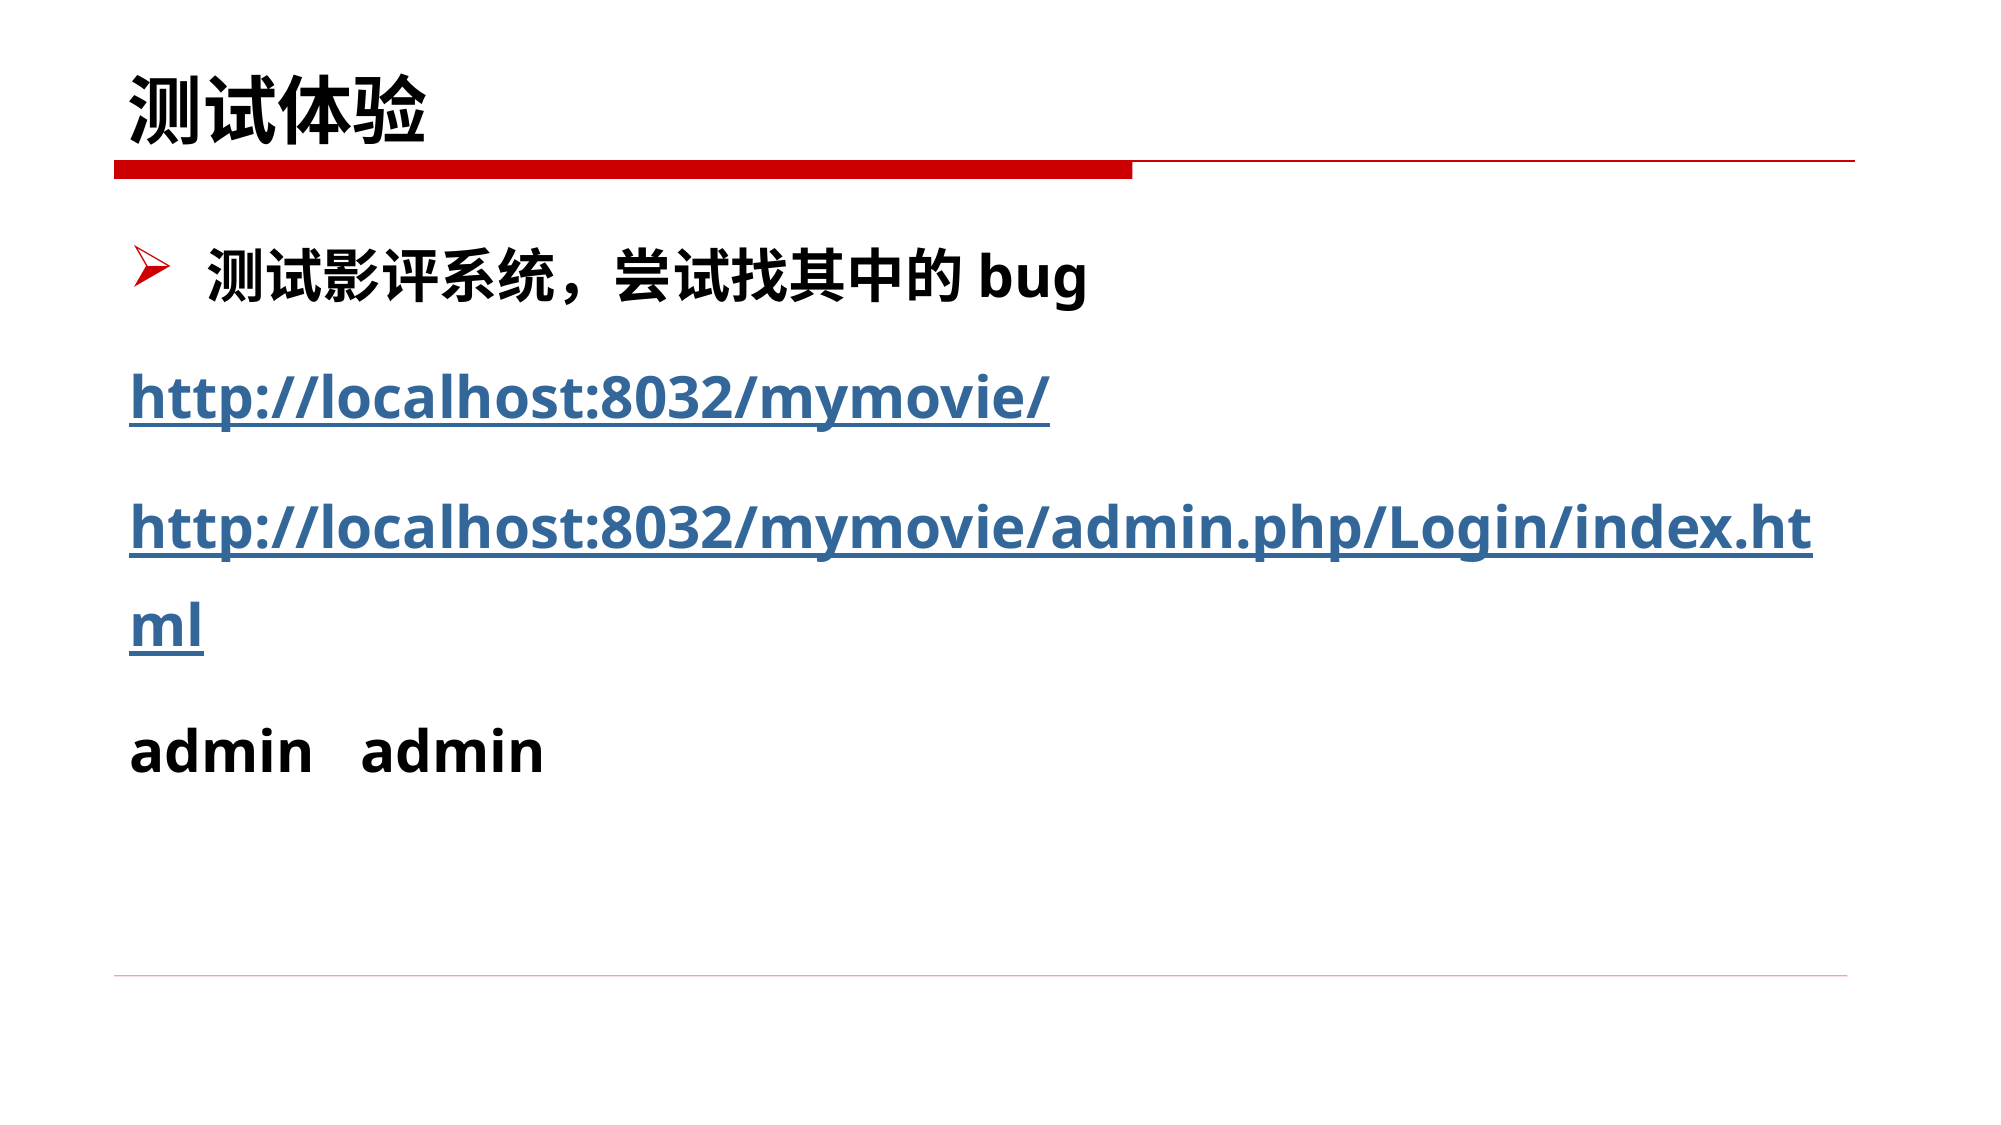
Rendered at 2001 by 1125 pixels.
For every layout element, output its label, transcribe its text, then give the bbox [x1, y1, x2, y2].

title 测试体验 [112, 42, 1863, 161]
list 测试影评系统，尝试找其中的bug http://localhost:8032/mymovie/ http://localhost:8032/mymovie/admin.php/Login/index.html admin admin [114, 196, 1865, 897]
